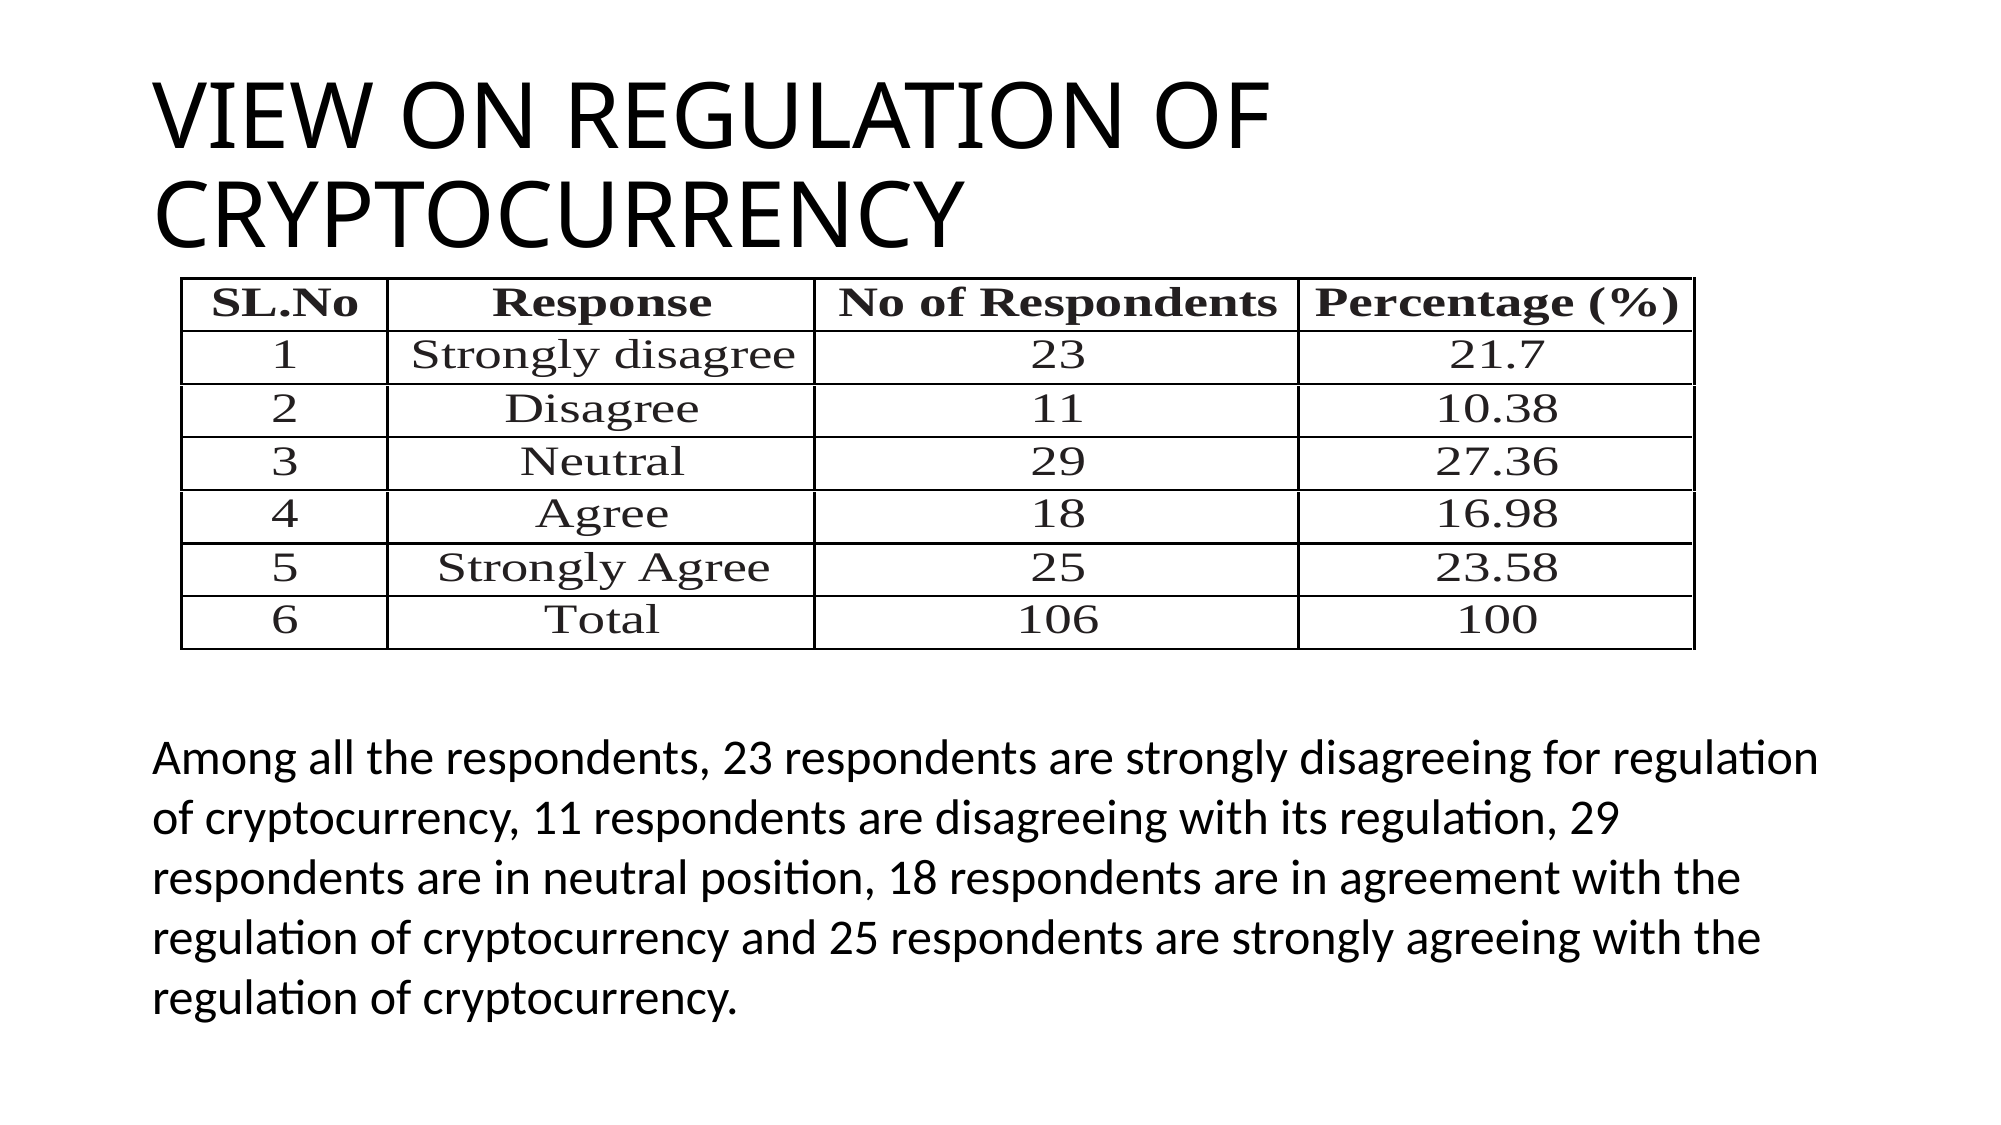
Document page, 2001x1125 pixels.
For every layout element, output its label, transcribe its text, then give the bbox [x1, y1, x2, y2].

title VIEW ON REGULATION OF CRYPTOCURRENCY [137, 59, 1863, 278]
picture [137, 277, 1722, 659]
text_box Among all the respondents, 23 respondents are strongly disagreeing for regulation of cryptocurrency, 11 respondents are disagreeing with its regulation, 29 respondents are in neutral position, 18 respondents are in agreement with the regulation of cryptocurrency and 25 respondents are strongly agreeing with the regulation of cryptocurrency. [137, 717, 1863, 1033]
